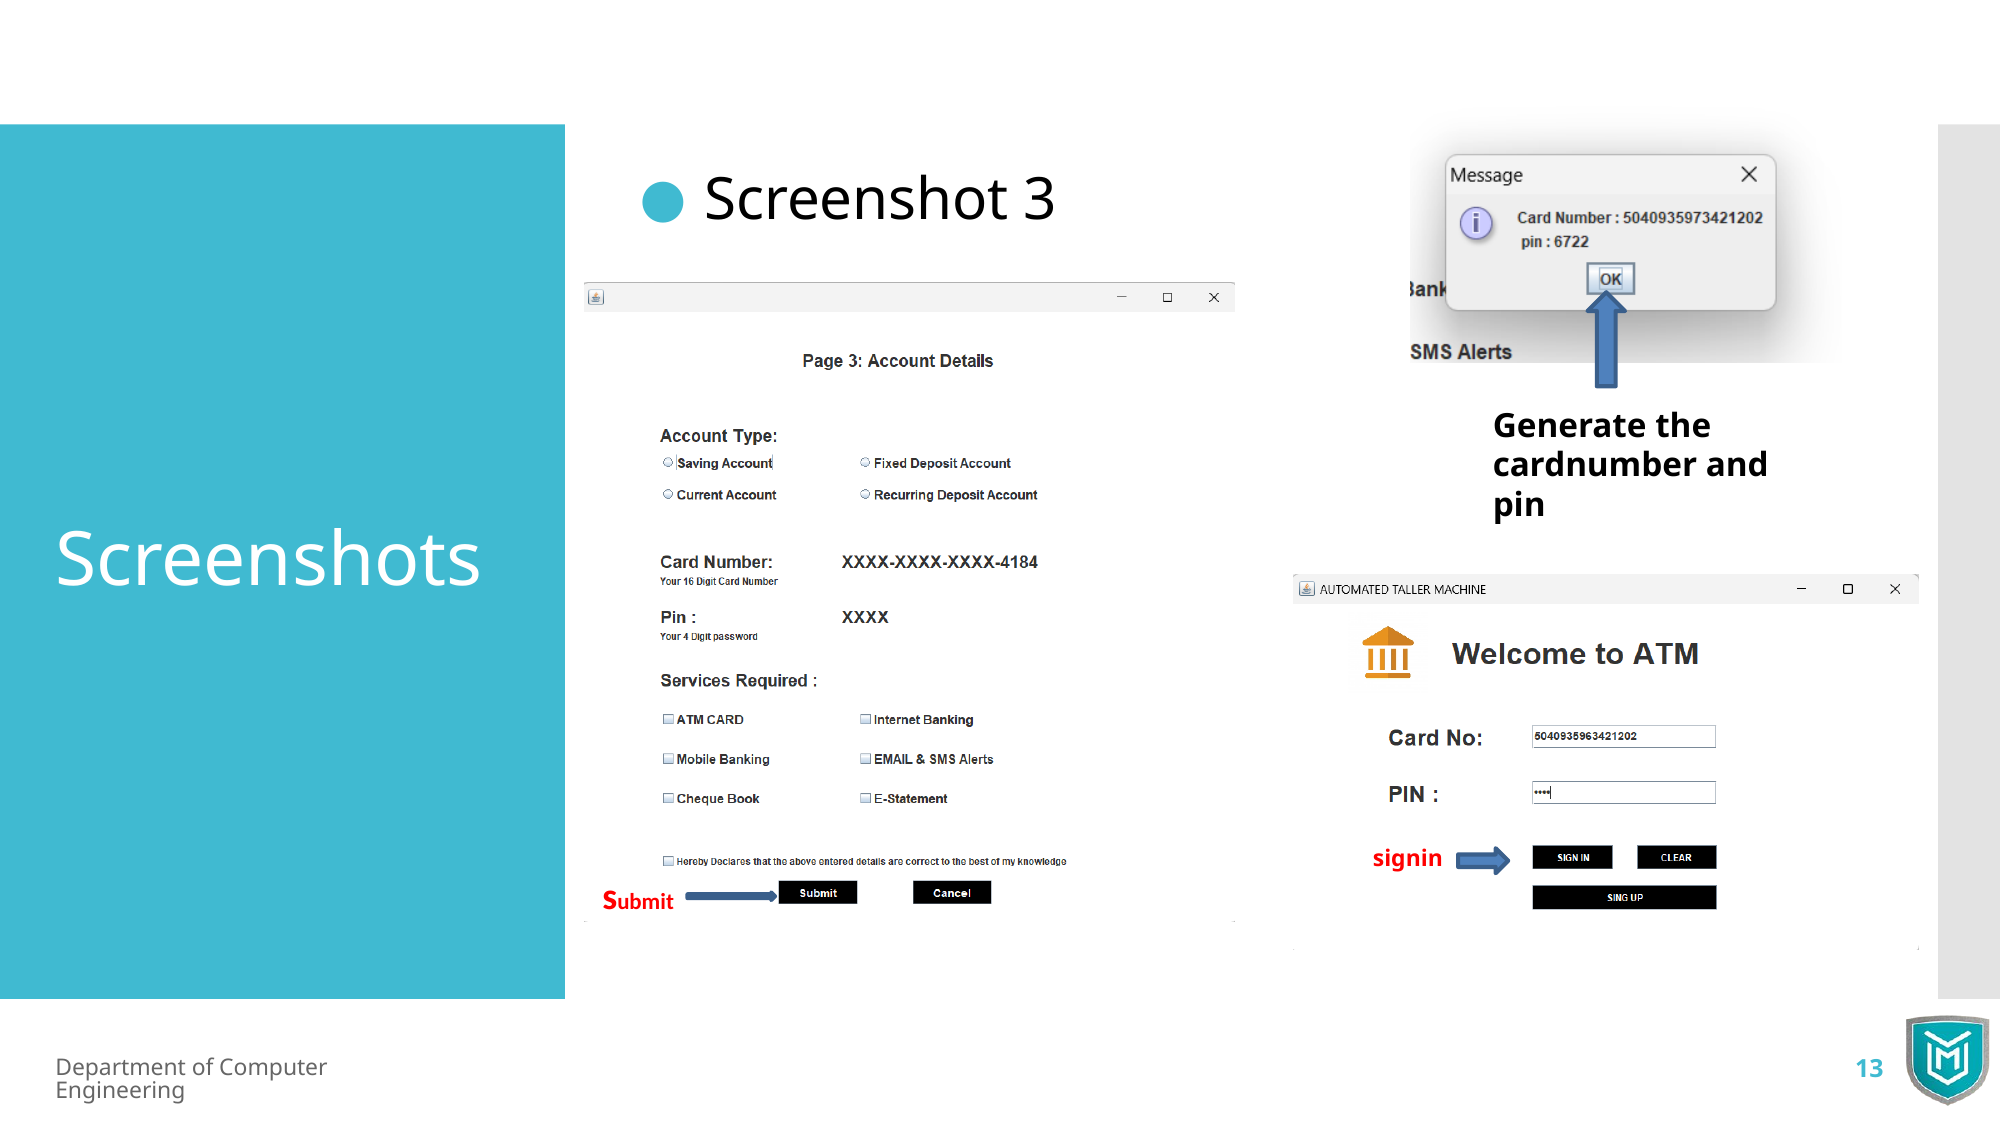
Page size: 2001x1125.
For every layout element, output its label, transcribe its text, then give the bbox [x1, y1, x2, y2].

text_box Generate the cardnumber and pin [1478, 396, 1841, 531]
footer Department of Computer Engineering [53, 1056, 428, 1125]
picture [1896, 995, 2000, 1125]
text_box Screenshot 3 [637, 149, 1405, 231]
picture [1410, 100, 1843, 363]
slide_number 13 [1848, 1061, 1888, 1125]
text_box Screenshots [53, 508, 488, 601]
text_box [1594, 371, 1618, 389]
picture [1293, 574, 1919, 951]
picture [584, 281, 1235, 922]
